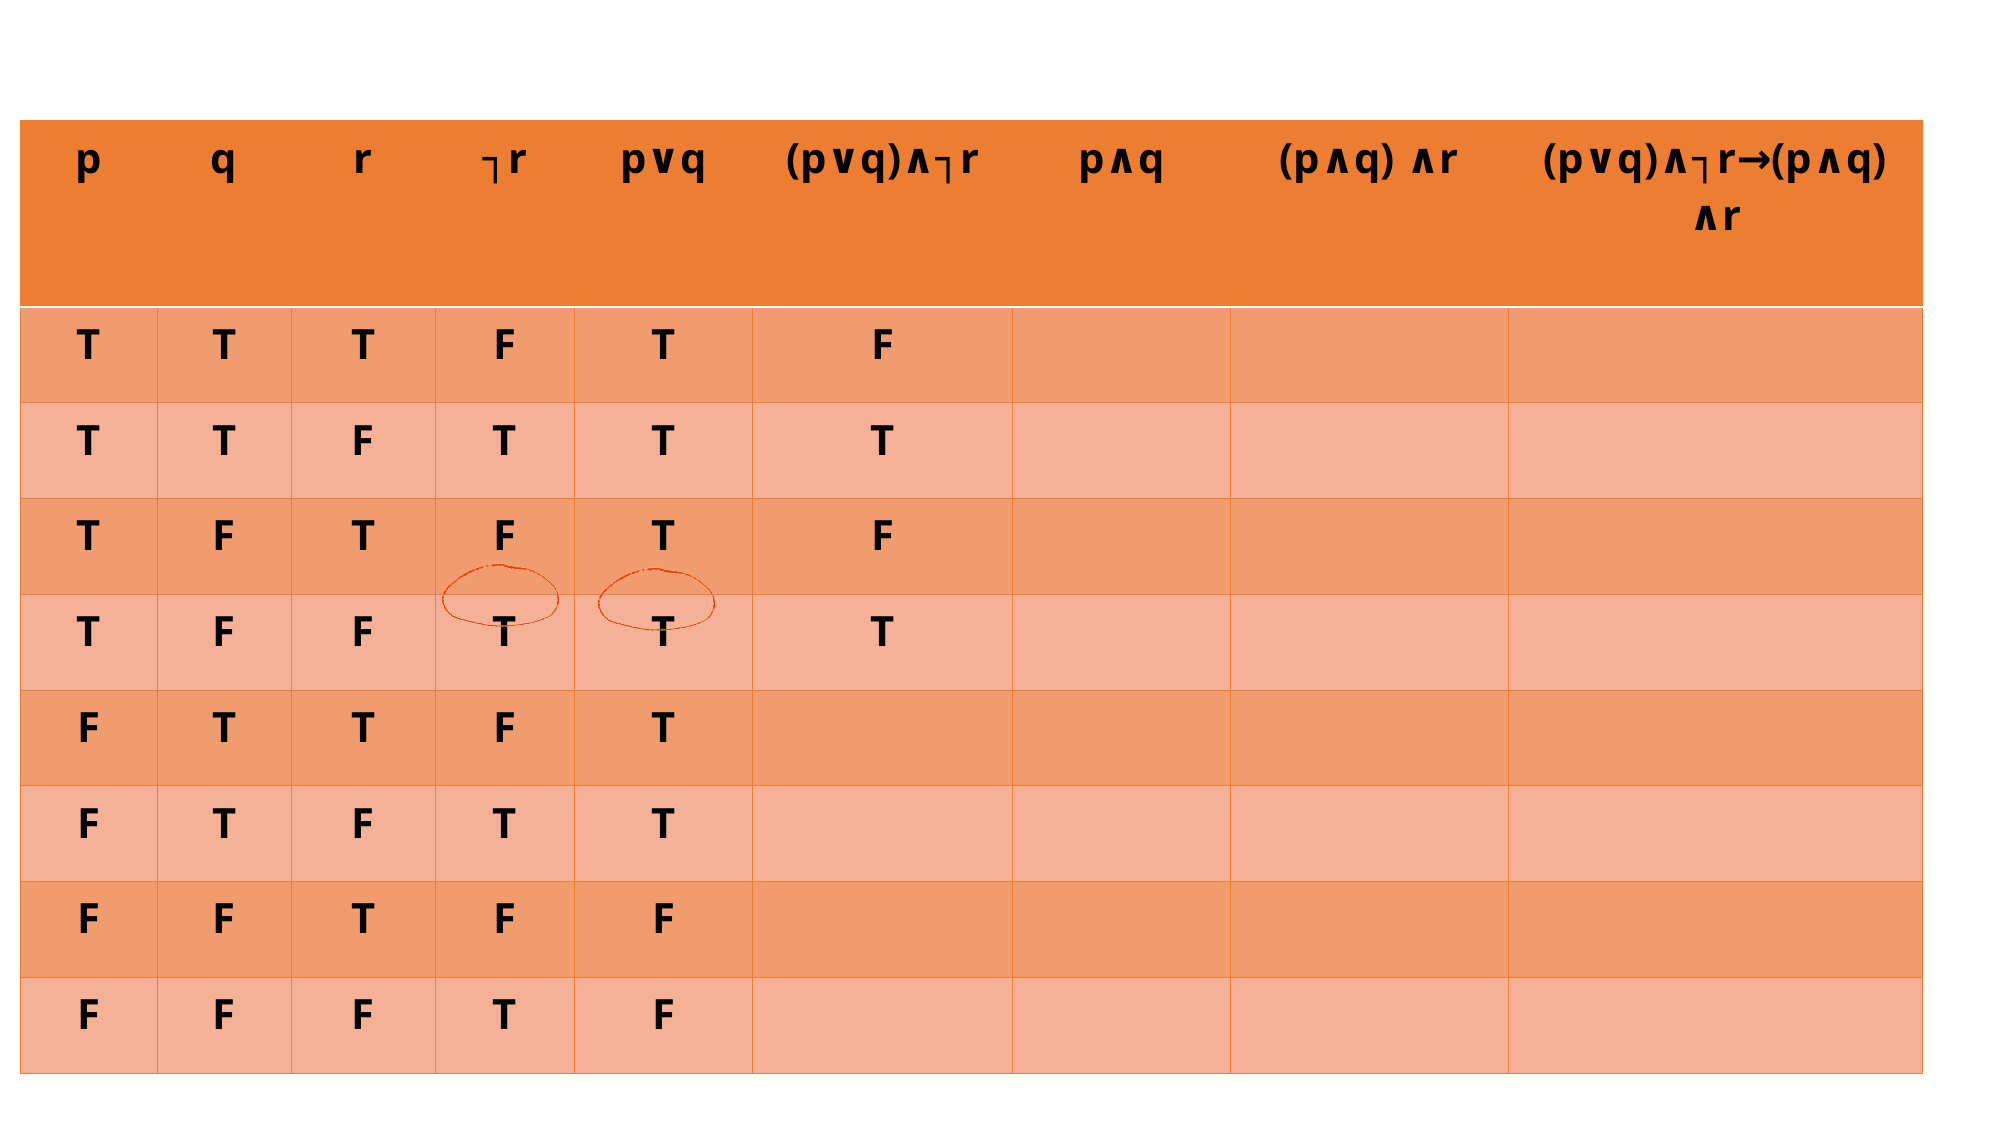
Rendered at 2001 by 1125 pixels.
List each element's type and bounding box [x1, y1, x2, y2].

table_cell [1013, 499, 1230, 594]
table_cell [753, 978, 1012, 1073]
table_cell [158, 499, 291, 594]
table_cell [21, 308, 157, 402]
table_cell [753, 308, 1012, 402]
table_header [575, 121, 752, 306]
table_cell [1509, 786, 1922, 881]
table_cell [1013, 978, 1230, 1073]
table_cell [1509, 499, 1922, 594]
table_cell [575, 403, 752, 498]
table_cell [21, 499, 157, 594]
table_cell [21, 595, 157, 690]
table_cell [158, 308, 291, 402]
table_cell [1231, 308, 1508, 402]
picture [591, 562, 722, 636]
table_header [436, 121, 574, 306]
table_cell [1509, 882, 1922, 977]
table_cell [21, 978, 157, 1073]
table_header [1013, 121, 1230, 306]
table_cell [753, 882, 1012, 977]
table_cell [21, 691, 157, 785]
table_cell [158, 882, 291, 977]
table_cell [575, 499, 752, 594]
table_cell [292, 882, 435, 977]
table_cell [158, 978, 291, 1073]
table_cell [1509, 691, 1922, 785]
table_cell [753, 403, 1012, 498]
table_cell [1231, 978, 1508, 1073]
table_cell [753, 691, 1012, 785]
table_cell [575, 595, 752, 690]
table_header [158, 121, 291, 306]
table_cell [575, 786, 752, 881]
table_cell [1231, 403, 1508, 498]
table_cell [575, 308, 752, 402]
table_cell [1013, 882, 1230, 977]
table_cell [1013, 691, 1230, 785]
table_cell [575, 691, 752, 785]
table_cell [1231, 499, 1508, 594]
table_header [1231, 121, 1508, 306]
table_header [21, 121, 157, 306]
table_cell [1509, 595, 1922, 690]
table_cell [292, 308, 435, 402]
table_cell [1013, 595, 1230, 690]
table_cell [436, 595, 574, 690]
table_header [1509, 121, 1922, 306]
table_cell [436, 403, 574, 498]
table_cell [292, 499, 435, 594]
table_cell [1013, 403, 1230, 498]
table_cell [436, 882, 574, 977]
table_cell [1231, 882, 1508, 977]
table_cell [292, 978, 435, 1073]
table_cell [575, 882, 752, 977]
table_cell [158, 691, 291, 785]
table_cell [21, 786, 157, 881]
table_cell [158, 595, 291, 690]
table_cell [158, 403, 291, 498]
table_cell [436, 978, 574, 1073]
table_cell [21, 403, 157, 498]
table_cell [436, 499, 574, 594]
table_cell [436, 691, 574, 785]
table_cell [21, 882, 157, 977]
table_cell [575, 978, 752, 1073]
table_header [753, 121, 1012, 306]
table_cell [1013, 786, 1230, 881]
table_cell [1231, 786, 1508, 881]
table_cell [753, 786, 1012, 881]
table_cell [1013, 308, 1230, 402]
table_header [292, 121, 435, 306]
table_cell [1231, 691, 1508, 785]
table_cell [158, 786, 291, 881]
table_cell [1509, 308, 1922, 402]
table_cell [1231, 595, 1508, 690]
table_cell [436, 786, 574, 881]
table_cell [1509, 403, 1922, 498]
table_cell [292, 403, 435, 498]
table_cell [292, 691, 435, 785]
table_cell [292, 595, 435, 690]
table_cell [436, 308, 574, 402]
table_cell [1509, 978, 1922, 1073]
table_cell [753, 499, 1012, 594]
table_cell [292, 786, 435, 881]
picture [435, 558, 566, 632]
table_cell [753, 595, 1012, 690]
